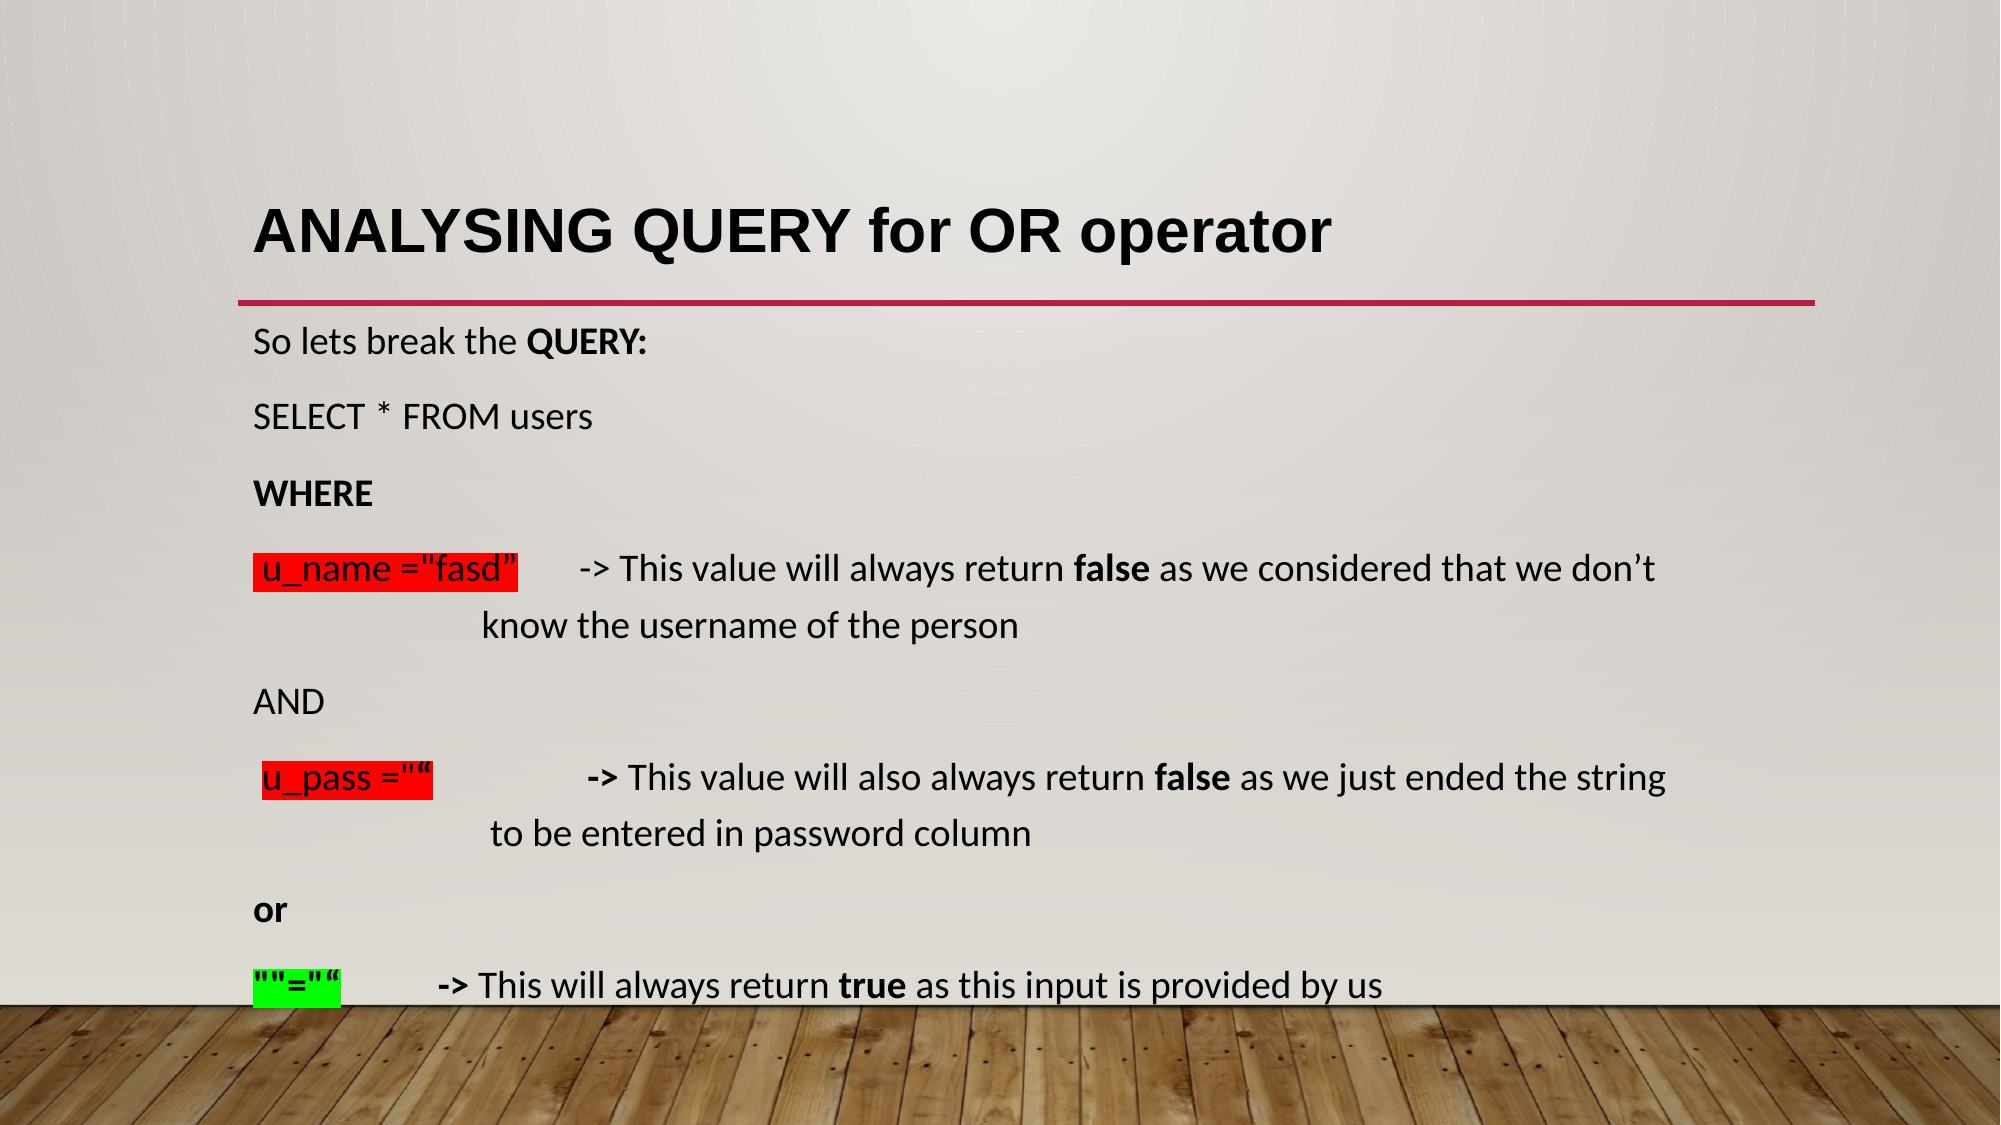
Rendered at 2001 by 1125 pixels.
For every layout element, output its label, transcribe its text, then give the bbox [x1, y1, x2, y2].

picture [0, 1005, 2000, 1125]
list So lets break the QUERY: SELECT * FROM users WHERE u_name ="fasd” -> This value will always return false as we considered that we don’t know the username of the person AND u_pass ="“ -> This value will also always return false as we just ended the string to be entered in password column or ""="“ -> This will always return true as this input is provided by us [238, 398, 1814, 1018]
text_box ANALYSING QUERY for OR operator [238, 182, 1814, 398]
